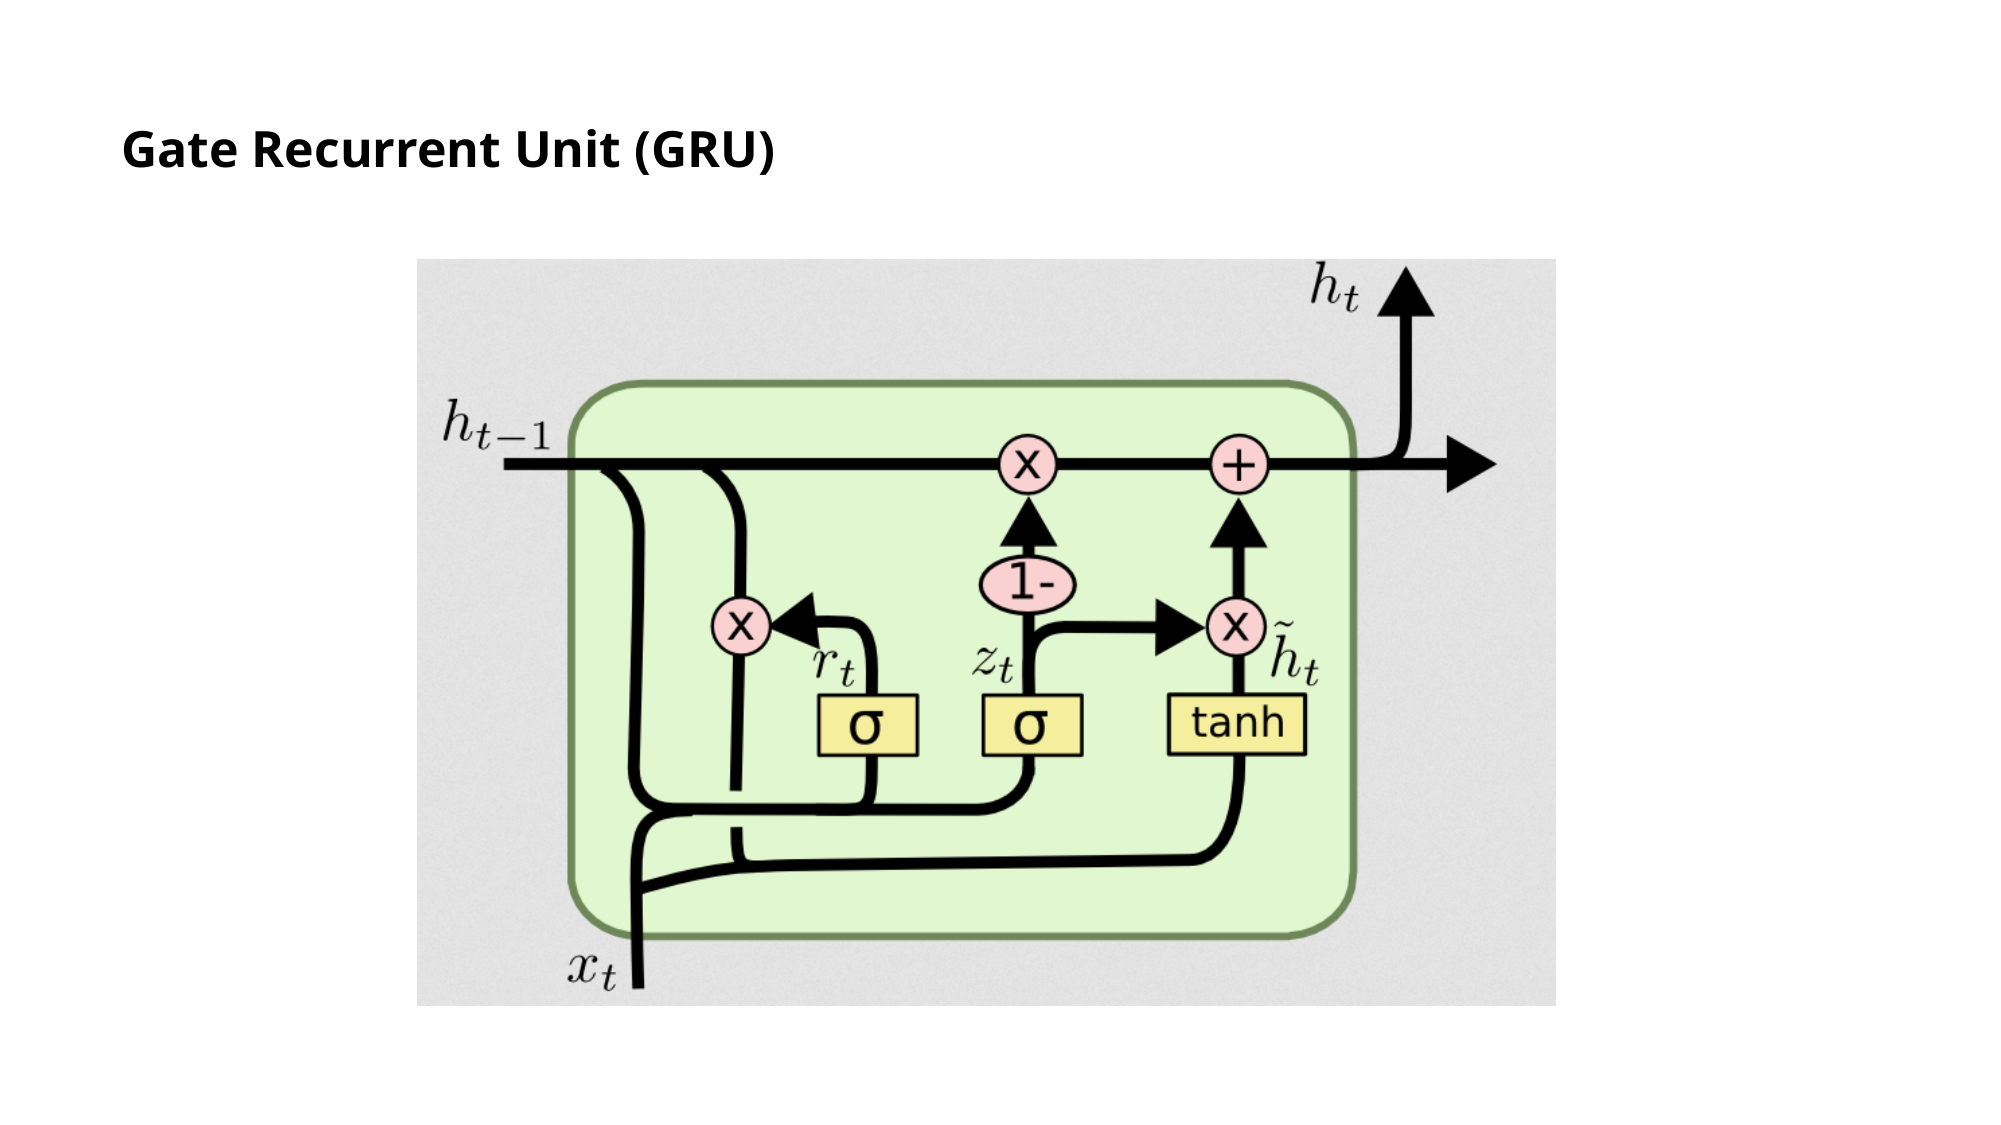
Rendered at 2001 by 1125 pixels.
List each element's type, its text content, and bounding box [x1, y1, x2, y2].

title Gate Recurrent Unit (GRU) [106, 42, 1832, 260]
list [417, 259, 1556, 1006]
